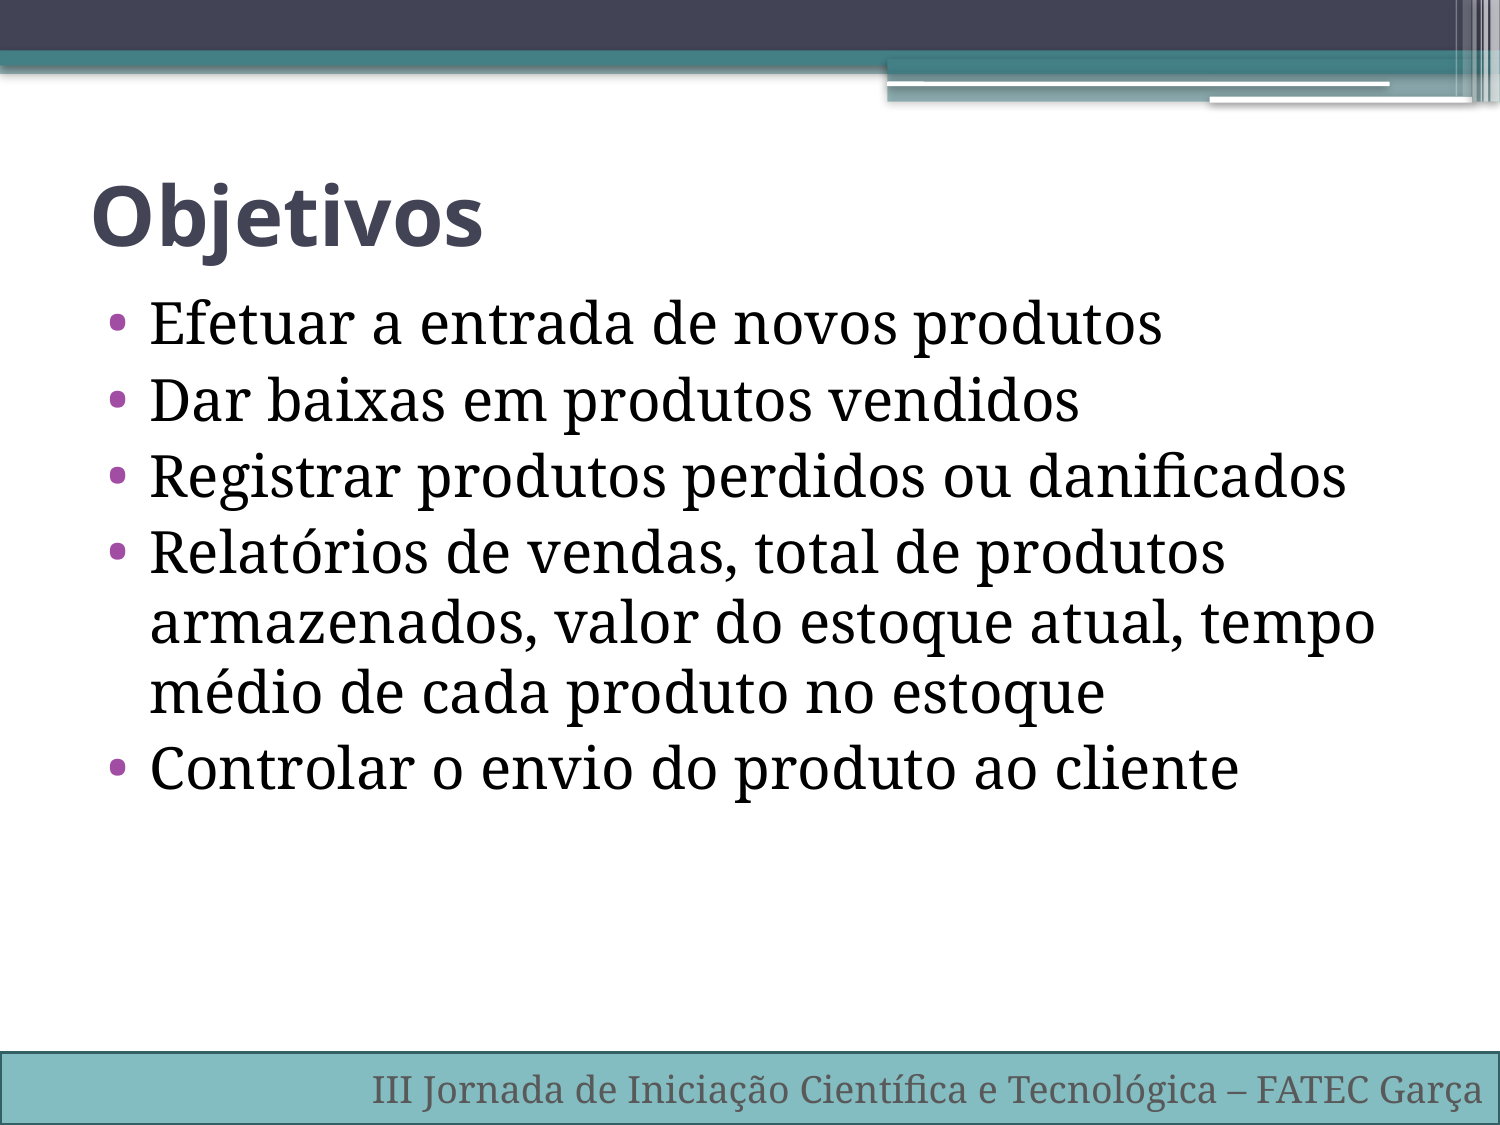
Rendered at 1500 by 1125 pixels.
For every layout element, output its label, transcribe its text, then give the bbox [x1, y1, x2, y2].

title Objetivos [75, 125, 1425, 278]
text_box III Jornada de Iniciação Científica e Tecnológica – FATEC Garça [0, 1051, 1500, 1125]
list Efetuar a entrada de novos produtos Dar baixas em produtos vendidos Registrar produtos perdidos ou danificados Relatórios de vendas, total de produtos armazenados, valor do estoque atual, tempo médio de cada produto no estoque Controlar o envio do produto ao cliente [75, 278, 1425, 989]
